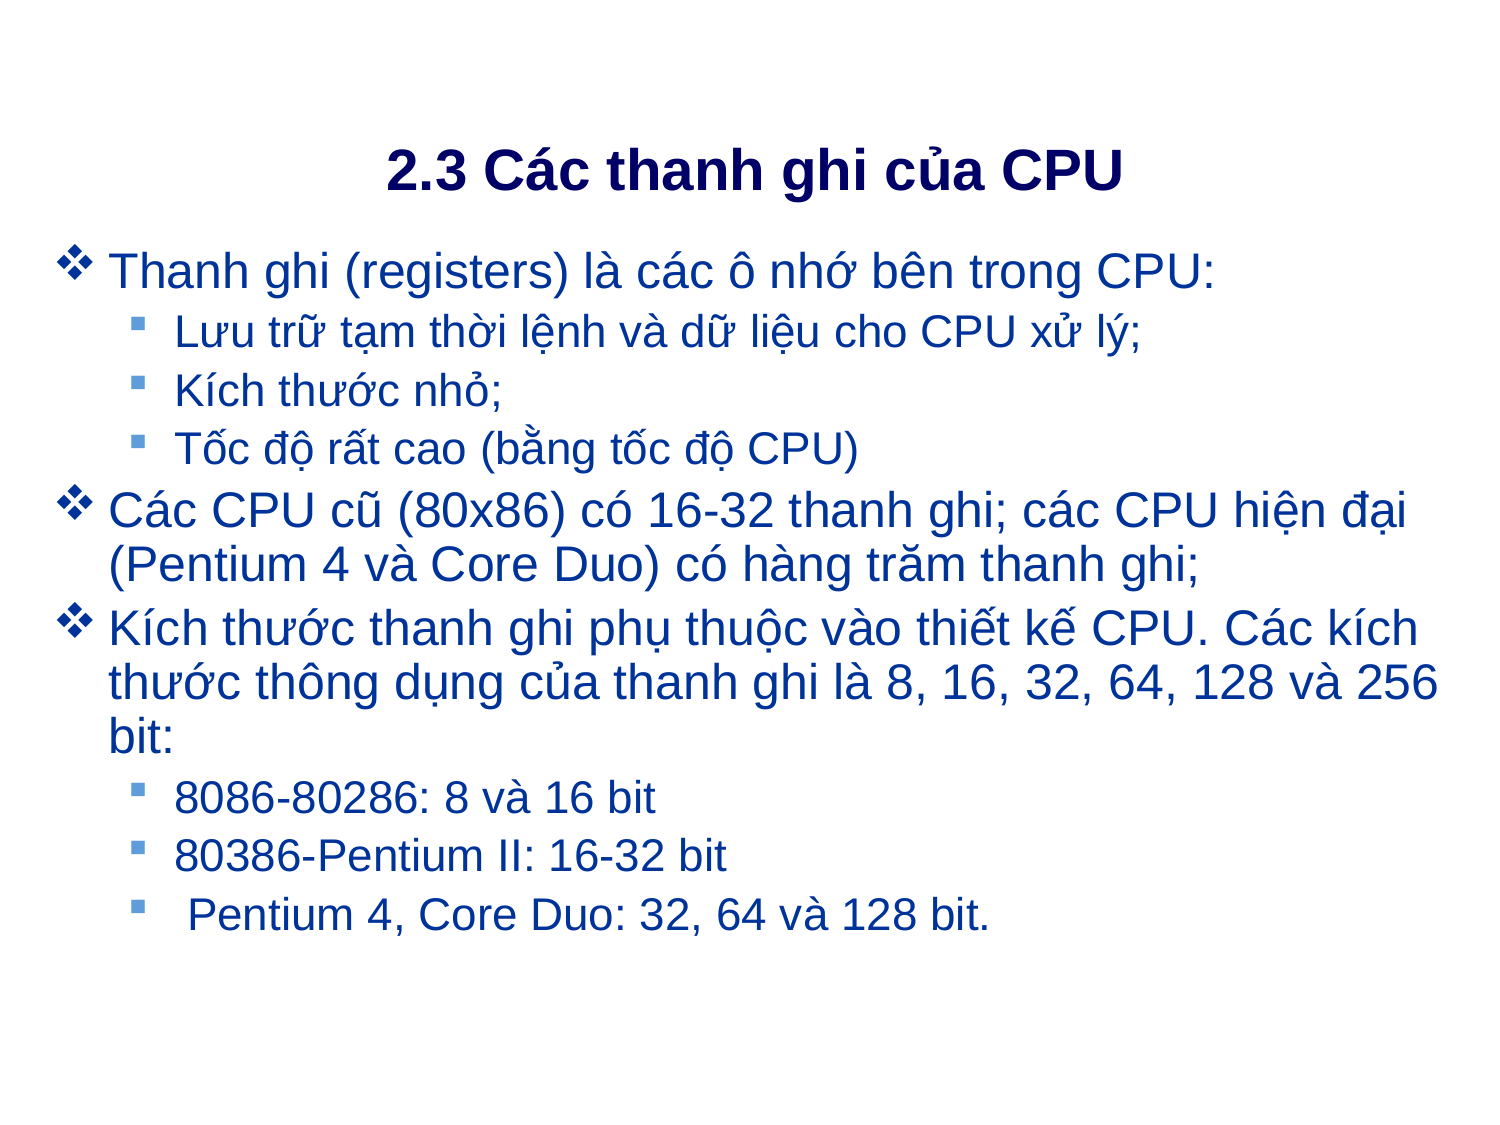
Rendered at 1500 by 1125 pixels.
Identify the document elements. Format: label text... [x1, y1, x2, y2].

list Thanh ghi (registers) là các ô nhớ bên trong CPU: Lưu trữ tạm thời lệnh và dữ liệu cho CPU xử lý; Kích thước nhỏ; Tốc độ rất cao (bằng tốc độ CPU) Các CPU cũ (80x86) có 16-32 thanh ghi; các CPU hiện đại (Pentium 4 và Core Duo) có hàng trăm thanh ghi; Kích thước thanh ghi phụ thuộc vào thiết kế CPU. Các kích thước thông dụng của thanh ghi là 8, 16, 32, 64, 128 và 256 bit: 8086-80286: 8 và 16 bit 80386-Pentium II: 16-32 bit Pentium 4, Core Duo: 32, 64 và 128 bit. [37, 237, 1474, 1005]
title 2.3 Các thanh ghi của CPU [37, 125, 1474, 211]
